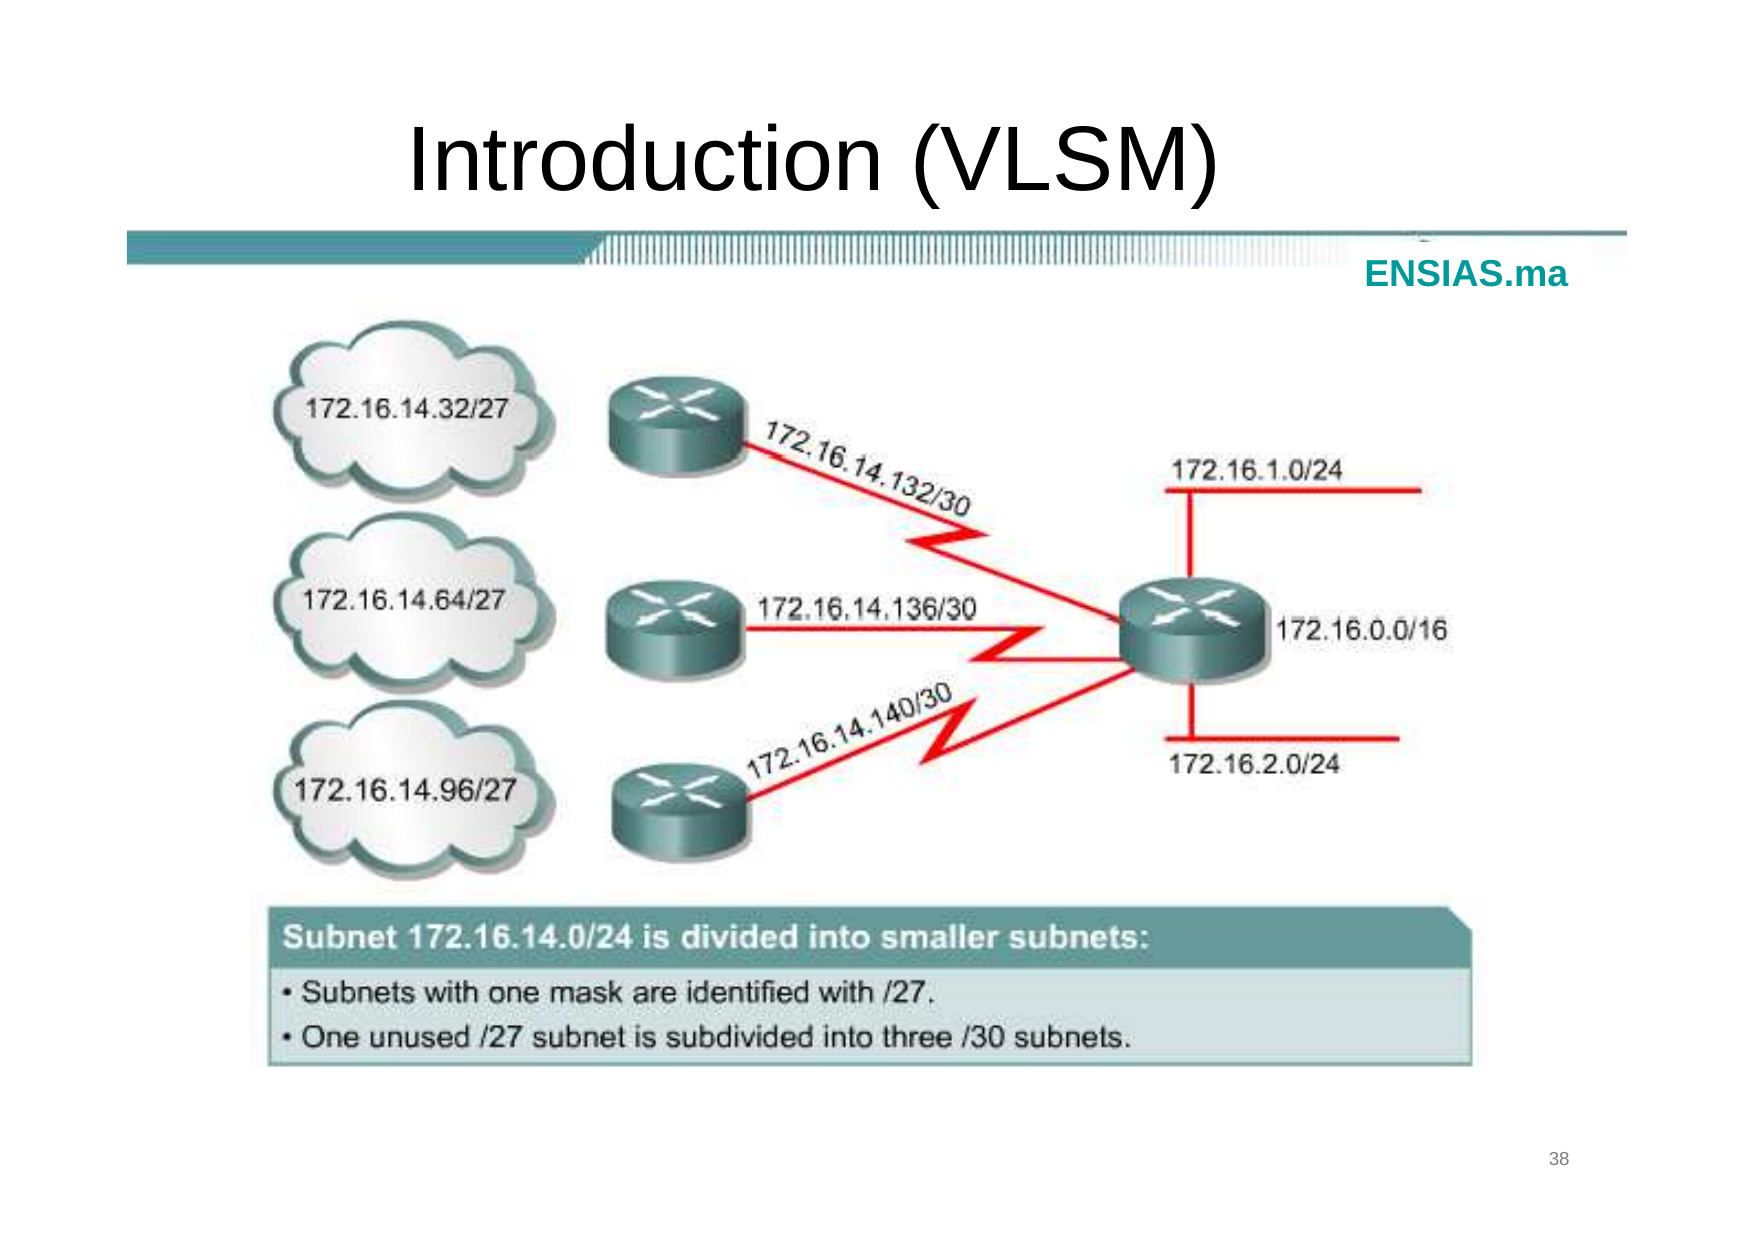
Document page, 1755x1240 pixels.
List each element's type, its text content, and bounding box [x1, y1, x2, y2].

picture [126, 230, 1627, 270]
text_box Introduction (VLSM) [404, 96, 1225, 209]
text_box [250, 300, 1504, 1095]
text_box ENSIAS.ma [1362, 246, 1570, 294]
slide_number 38 [1542, 1146, 1587, 1240]
